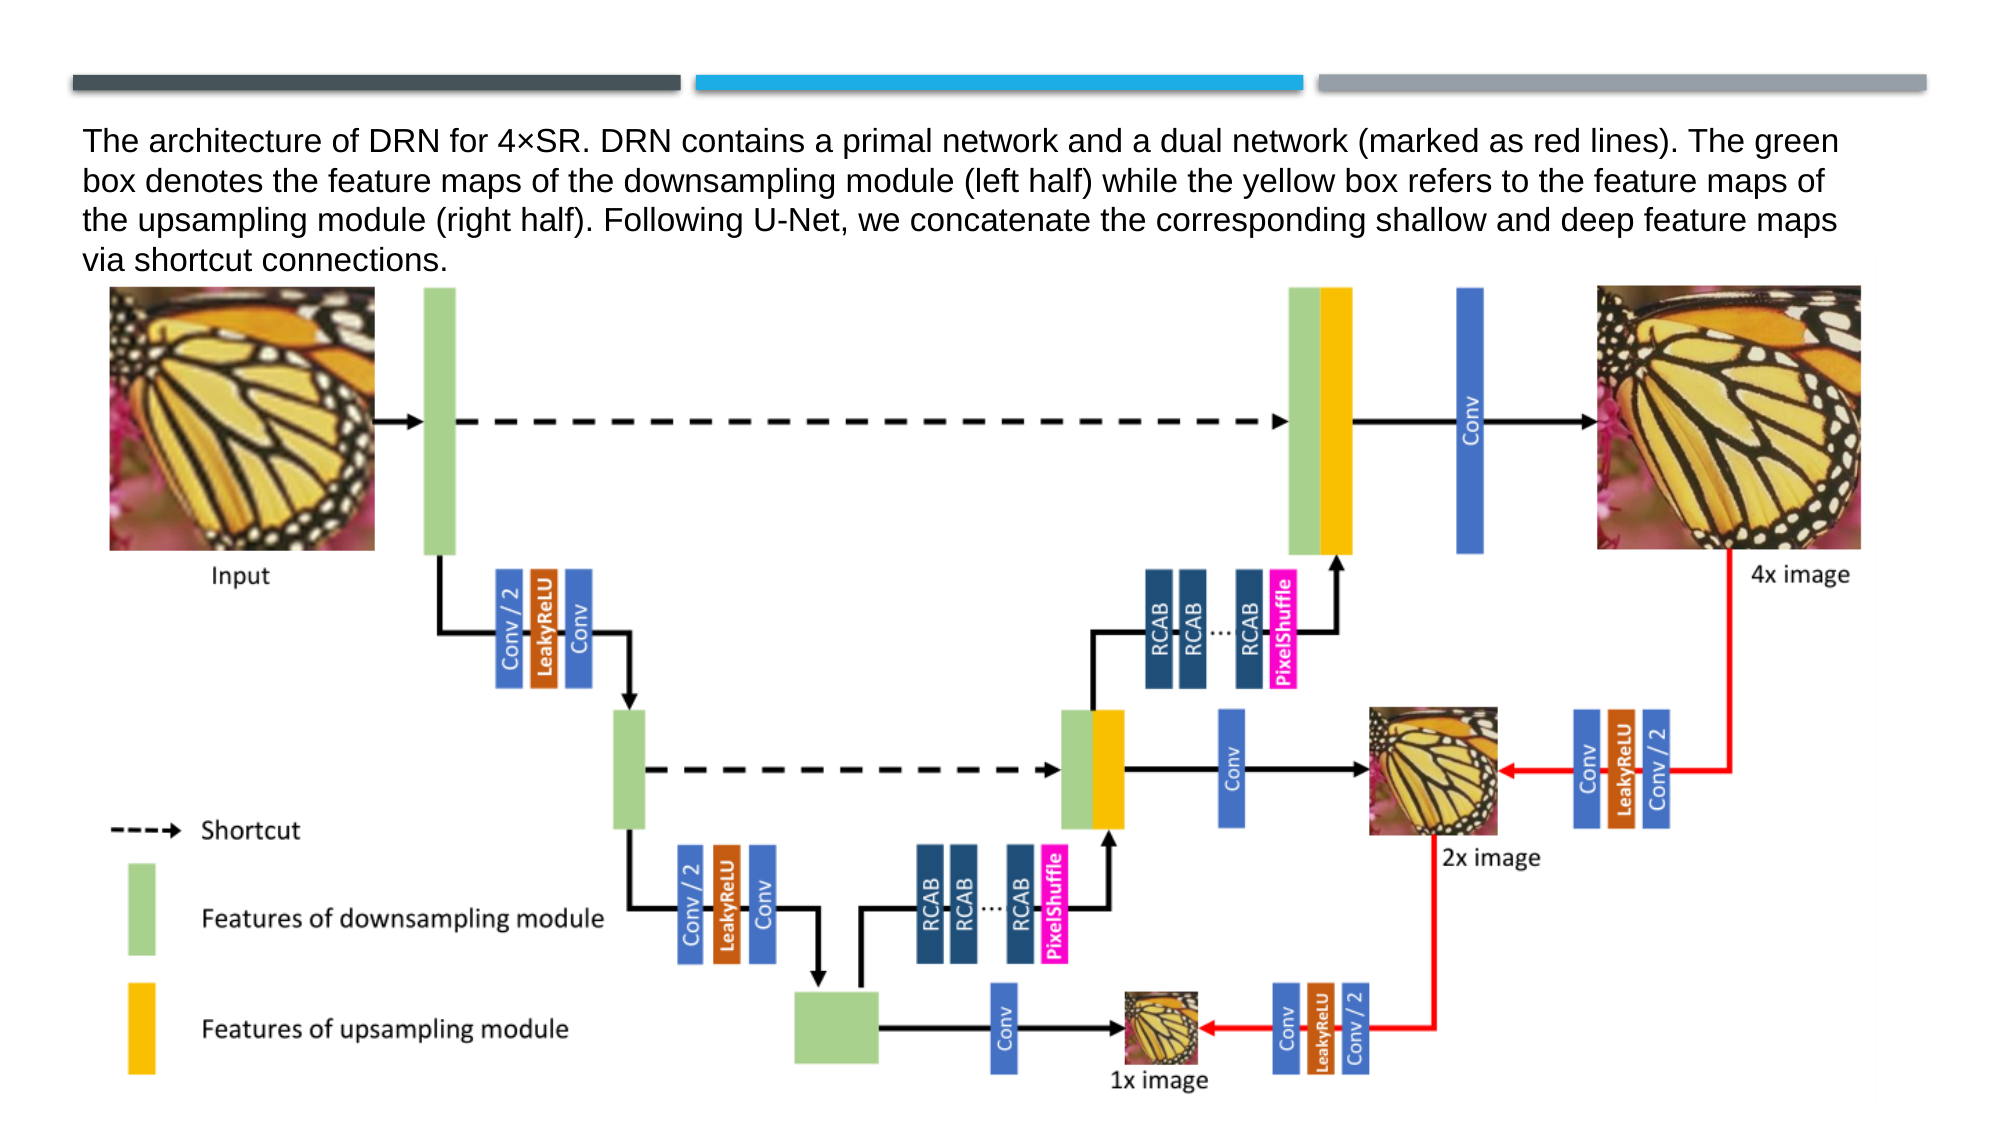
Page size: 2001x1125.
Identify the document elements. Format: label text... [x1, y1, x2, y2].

text_box The architecture of DRN for 4×SR. DRN contains a primal network and a dual network (marked as red lines). The green box denotes the feature maps of the downsampling module (left half) while the yellow box refers to the feature maps of the upsampling module (right half). Following U-Net, we concatenate the corresponding shallow and deep feature maps via shortcut connections. [67, 111, 1865, 244]
picture [66, 246, 1934, 1113]
